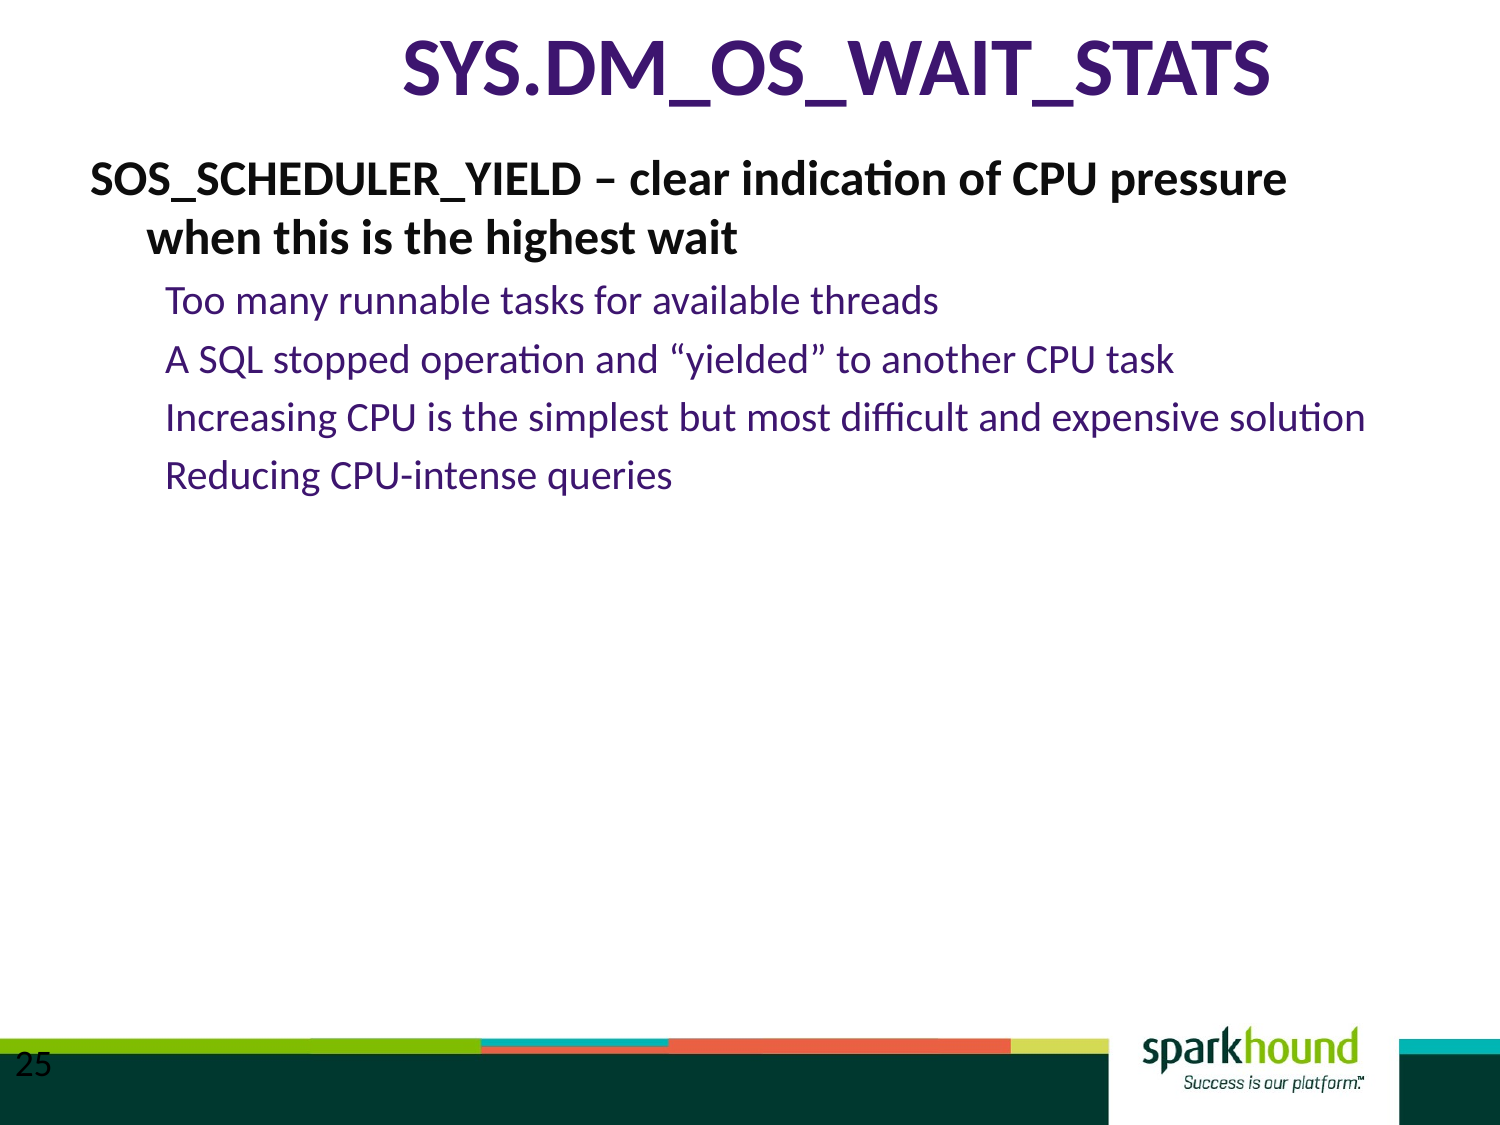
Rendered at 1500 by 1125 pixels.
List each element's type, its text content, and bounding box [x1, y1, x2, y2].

list SOS_SCHEDULER_YIELD – clear indication of CPU pressure when this is the highest wait Too many runnable tasks for available threads A SQL stopped operation and “yielded” to another CPU task Increasing CPU is the simplest but most difficult and expensive solution Reducing CPU-intense queries [75, 137, 1425, 938]
picture [0, 1023, 1500, 1125]
slide_number 25 [0, 1031, 87, 1092]
title sys.dm_os_wait_stats [237, 0, 1438, 125]
